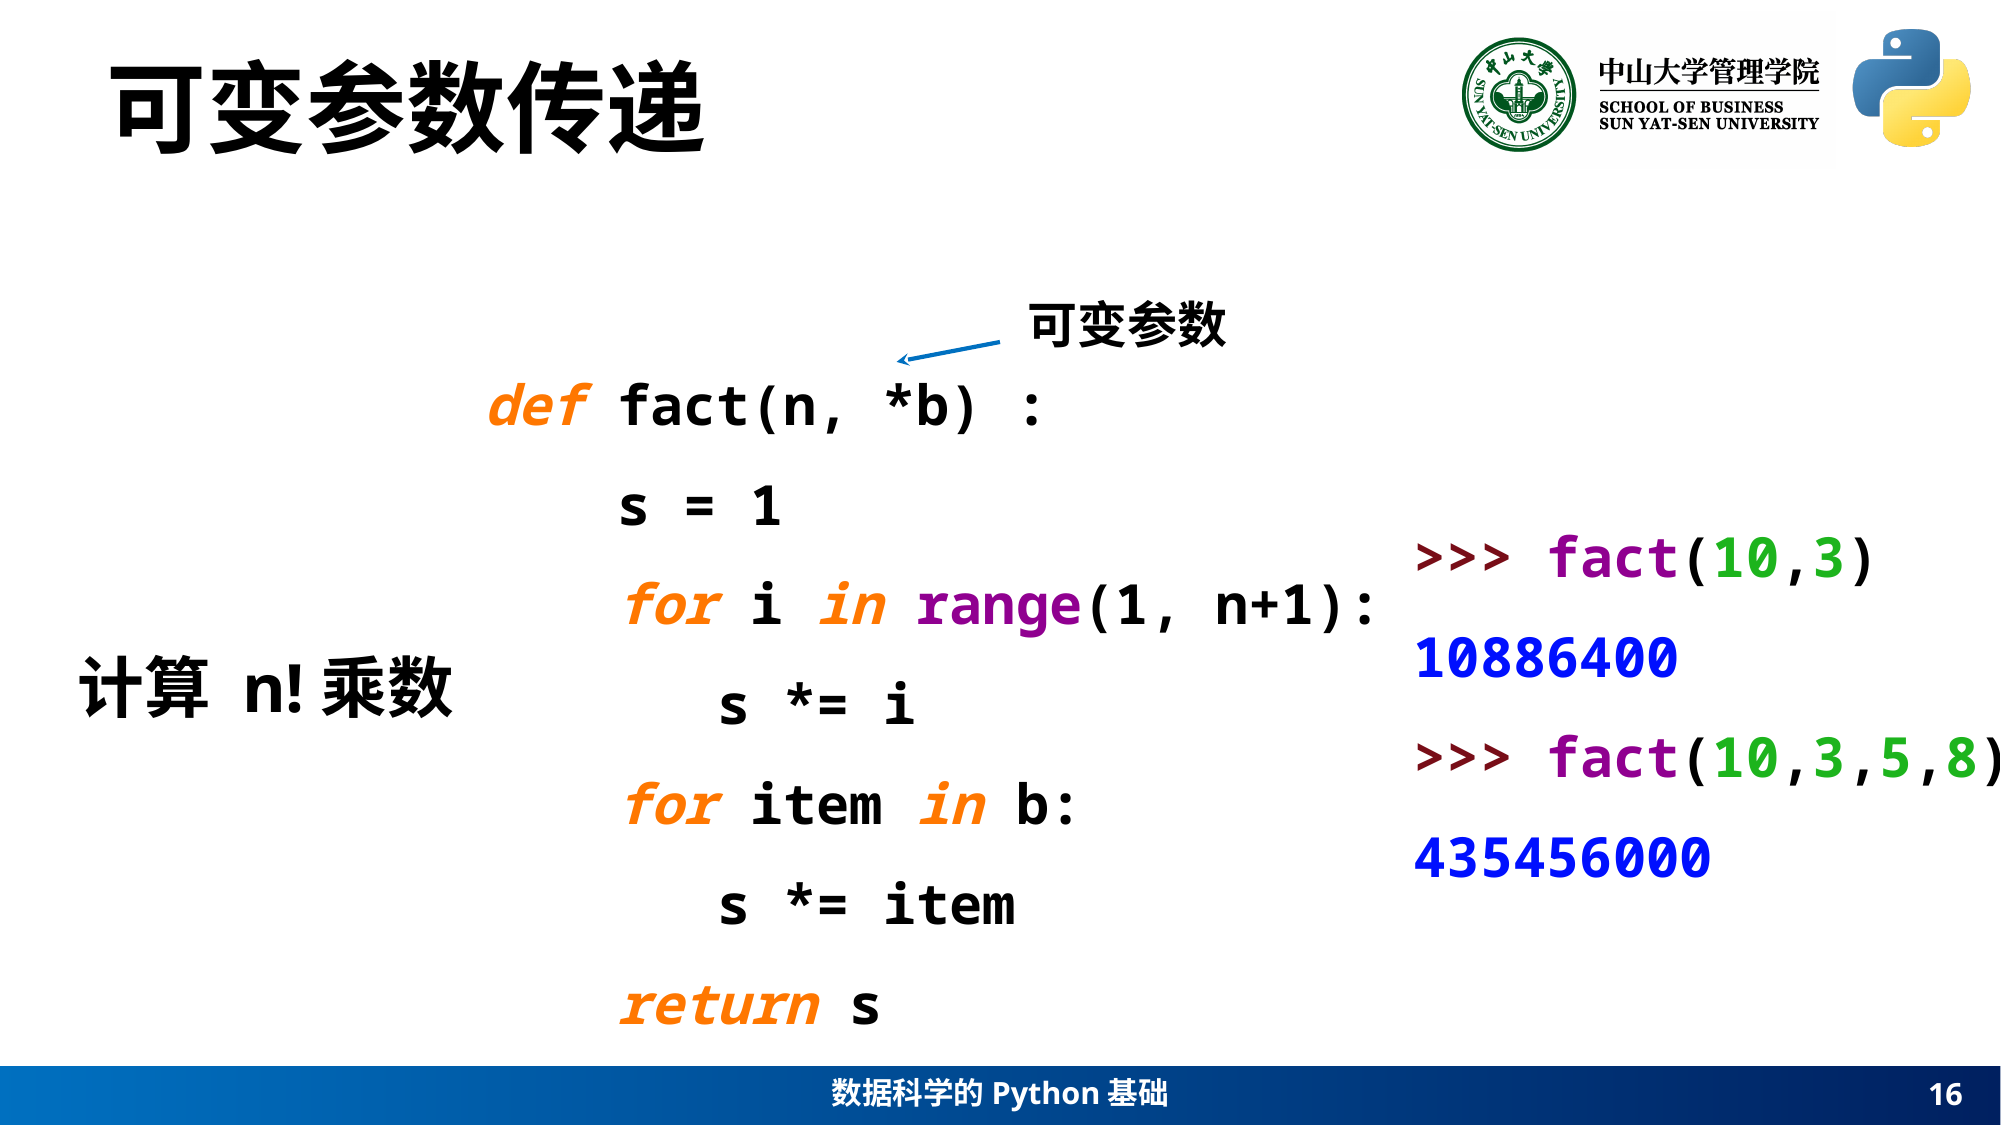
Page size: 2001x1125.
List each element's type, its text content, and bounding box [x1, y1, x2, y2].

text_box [896, 341, 1001, 363]
text_box def fact(n, *b) : s = 1 for i in range(1, n+1): s *= i for item in b: s *= item return s [464, 326, 1391, 831]
text_box 计算 n!乘数 [62, 637, 470, 733]
text_box 可变参数传递 [102, 7, 2000, 170]
text_box >>> fact(10,3) 10886400 >>> fact(10,3,5,8) 435456000 [1393, 497, 1914, 880]
text_box 可变参数 [1012, 285, 1243, 361]
